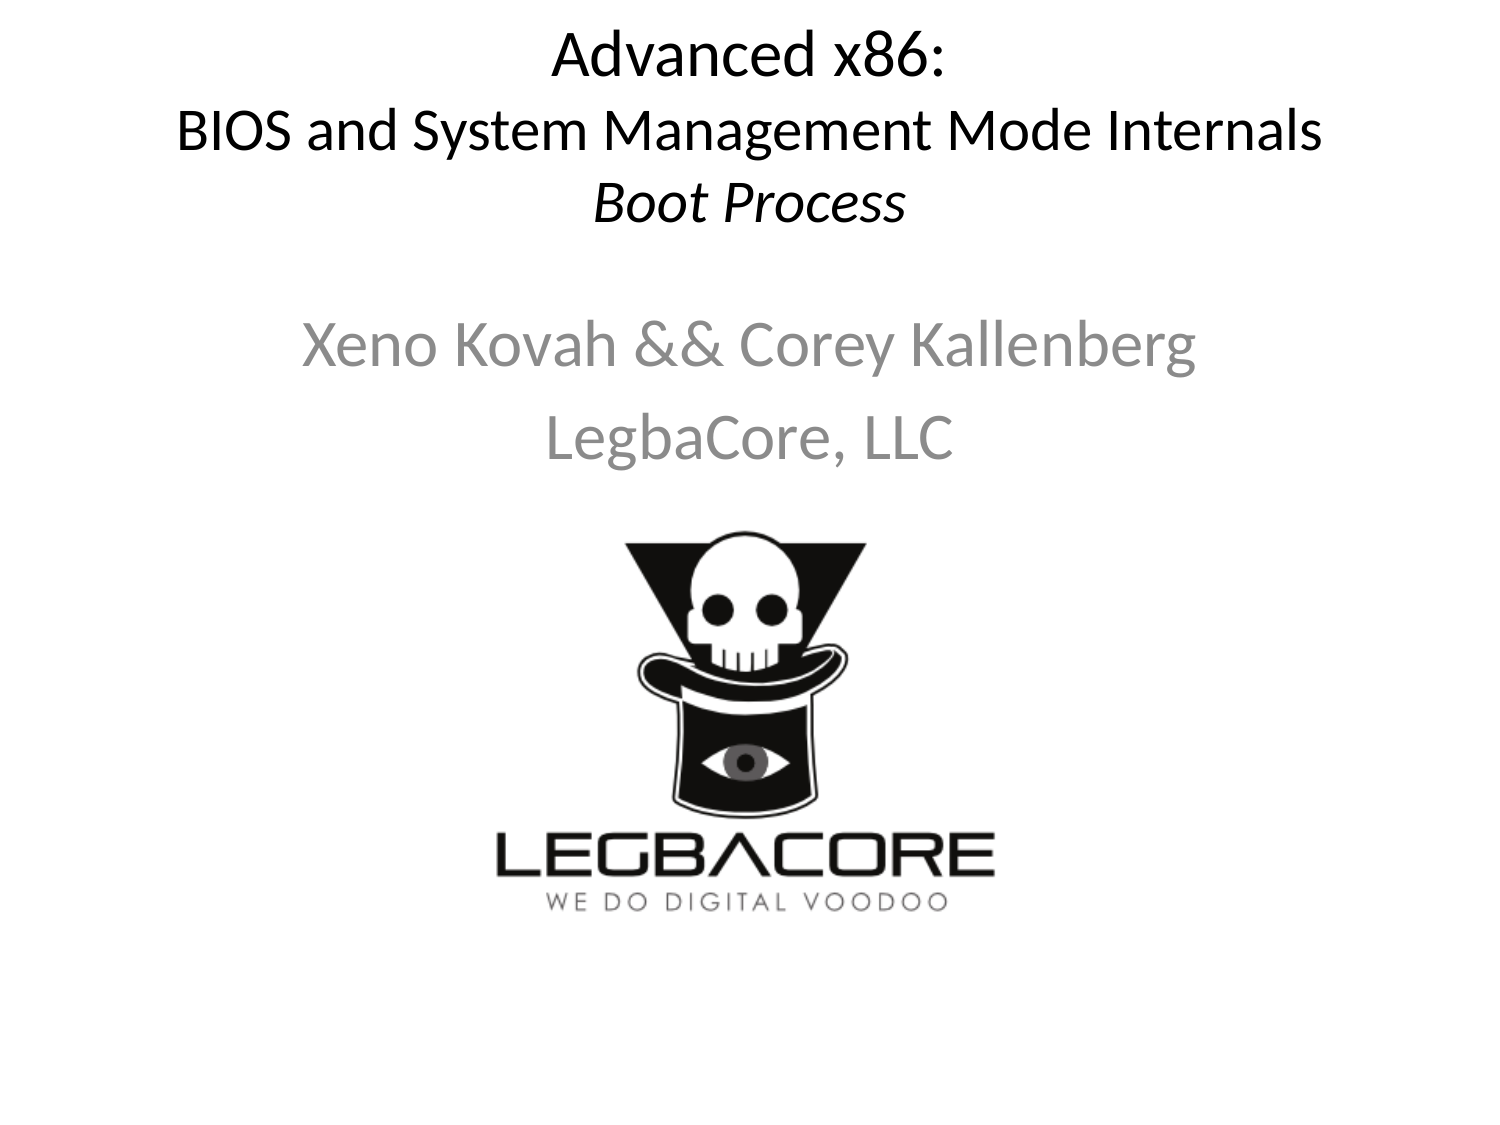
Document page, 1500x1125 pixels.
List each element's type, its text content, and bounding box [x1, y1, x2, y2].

picture [493, 522, 1007, 924]
text_box Xeno Kovah && Corey Kallenberg LegbaCore, LLC [224, 291, 1275, 502]
title Advanced x86: BIOS and System Management Mode Internals Boot Process [0, 1, 1500, 243]
